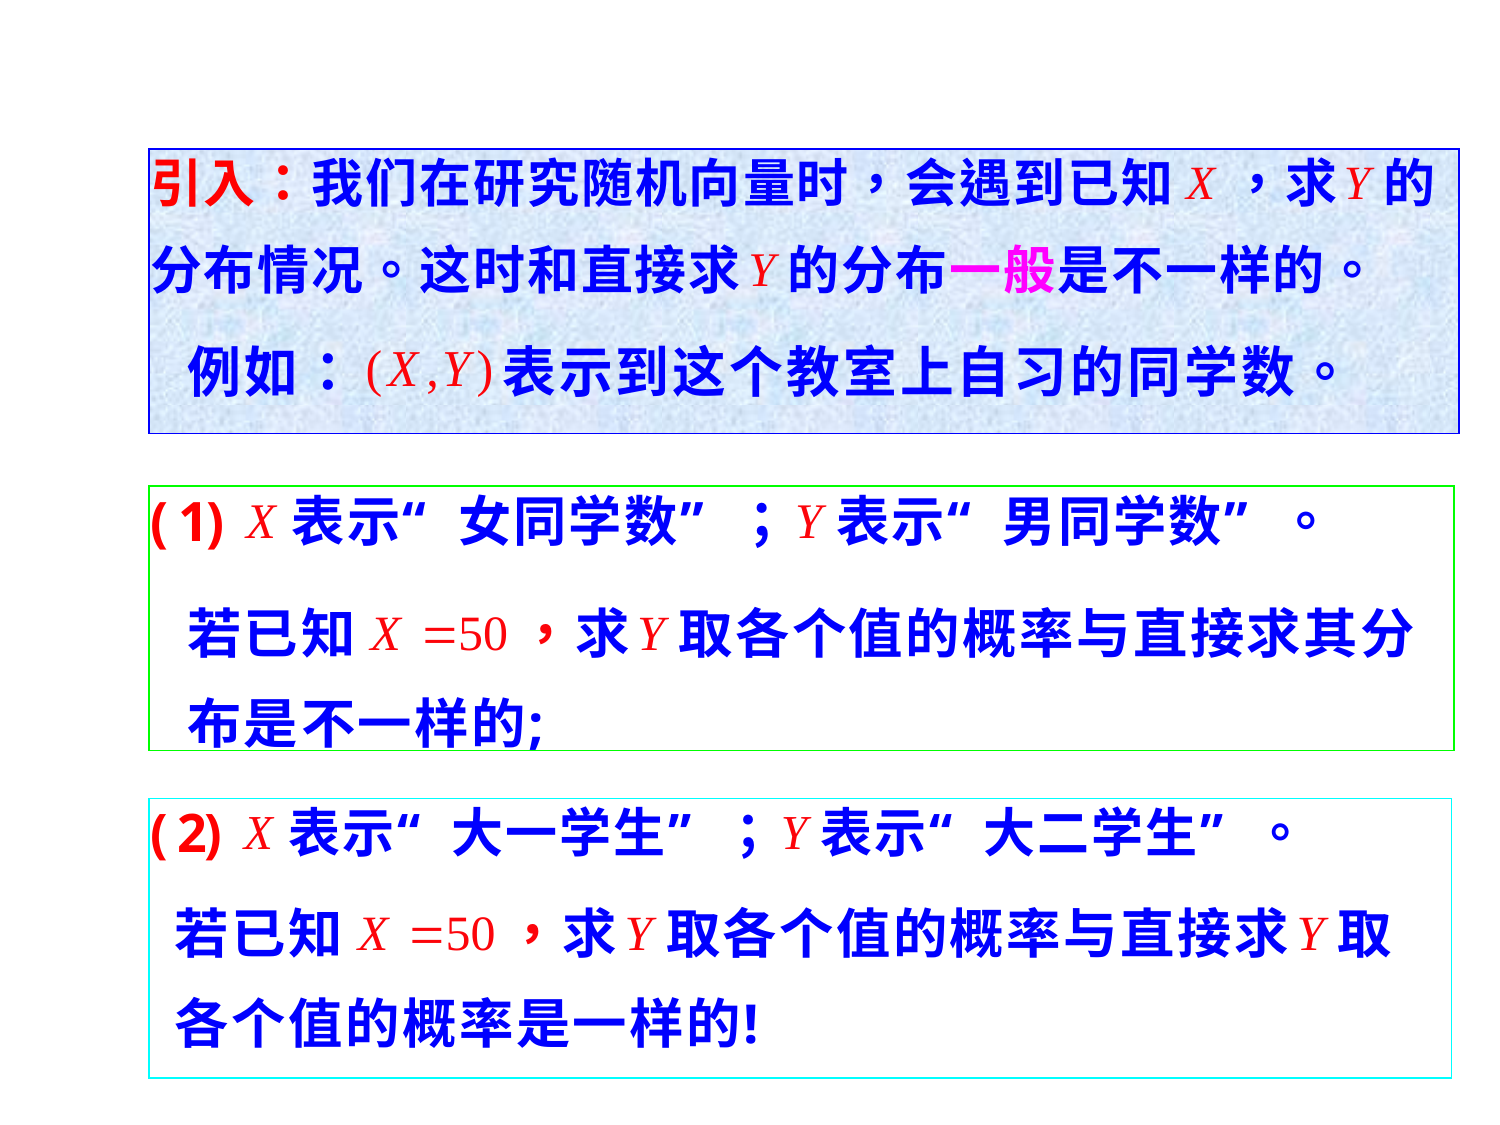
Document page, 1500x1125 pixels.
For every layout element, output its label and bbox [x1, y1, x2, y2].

text_box [149, 149, 1459, 434]
text_box [149, 798, 1452, 1078]
text_box [187, 599, 1427, 781]
text_box [149, 486, 1454, 751]
text_box [187, 337, 1431, 441]
text_box [174, 899, 1415, 1081]
